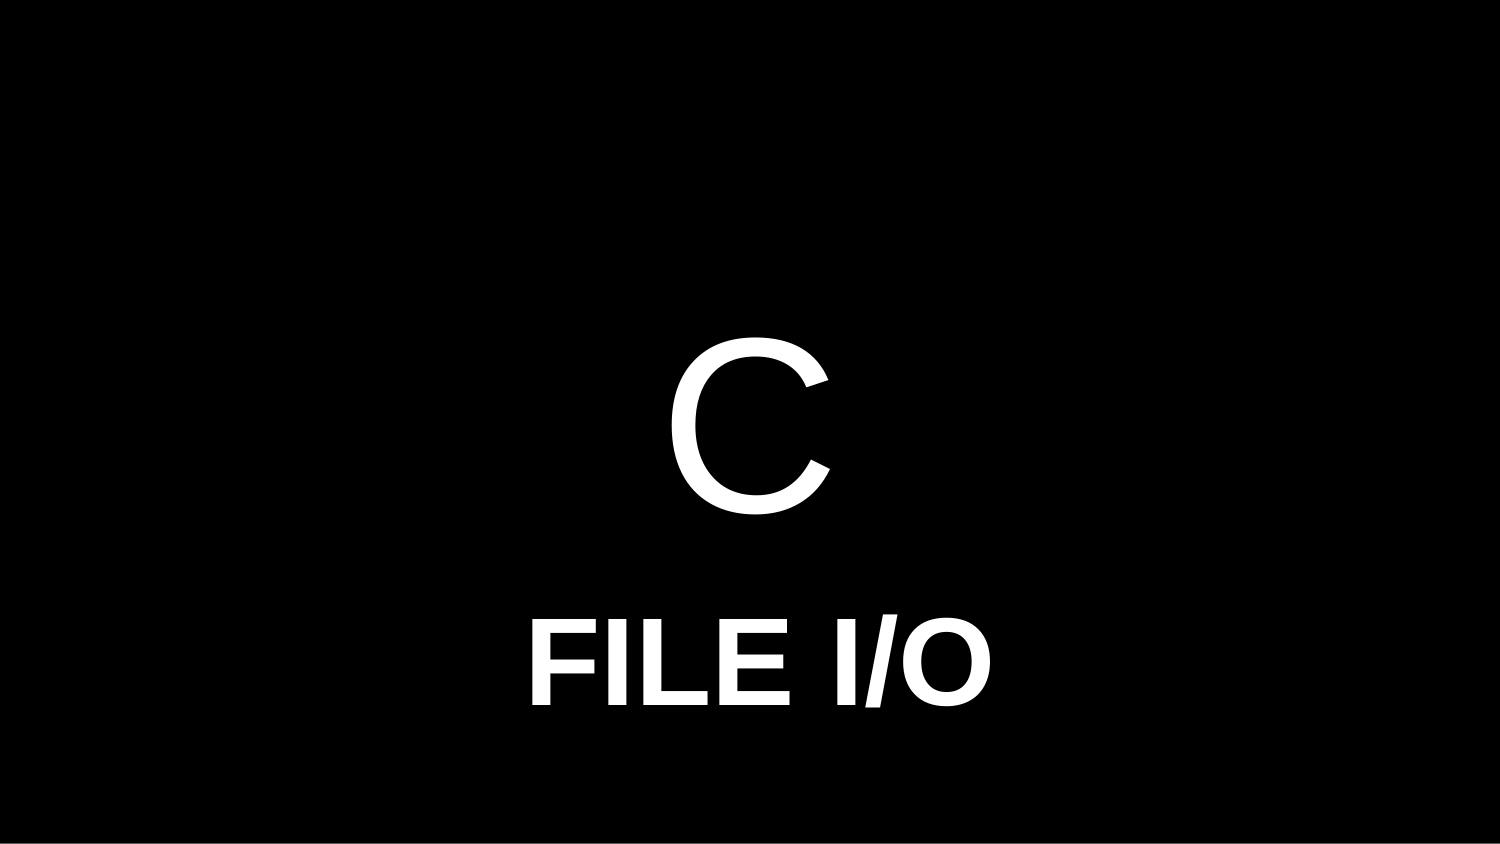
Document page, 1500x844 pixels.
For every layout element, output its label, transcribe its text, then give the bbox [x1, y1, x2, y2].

text_box C [657, 260, 843, 565]
text_box FILE I/O [434, 565, 1081, 692]
